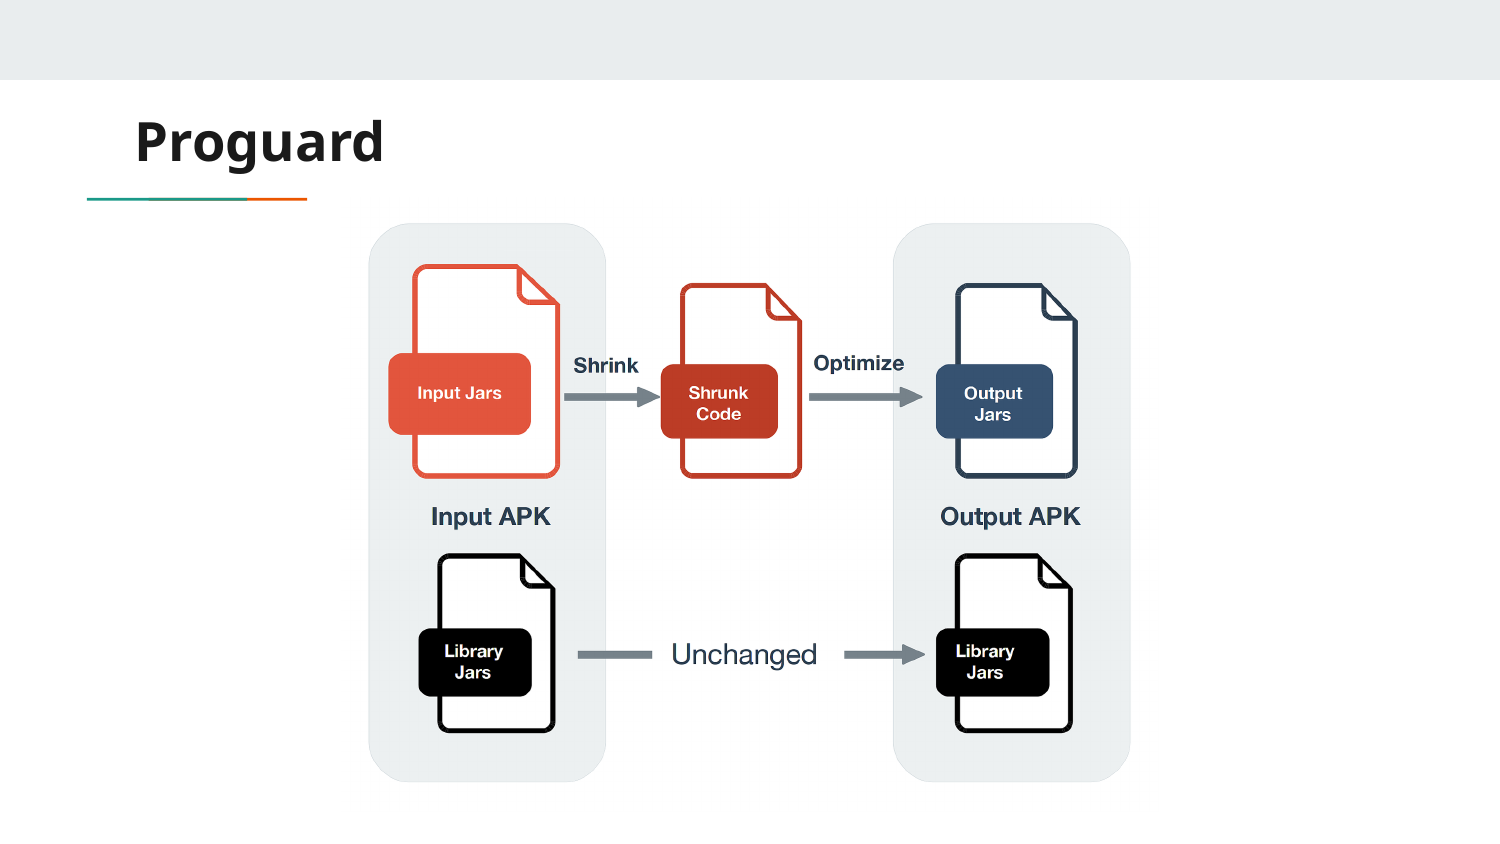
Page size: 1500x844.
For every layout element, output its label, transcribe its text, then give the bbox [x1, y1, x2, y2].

picture [340, 197, 1159, 812]
title Proguard [119, 92, 1381, 181]
